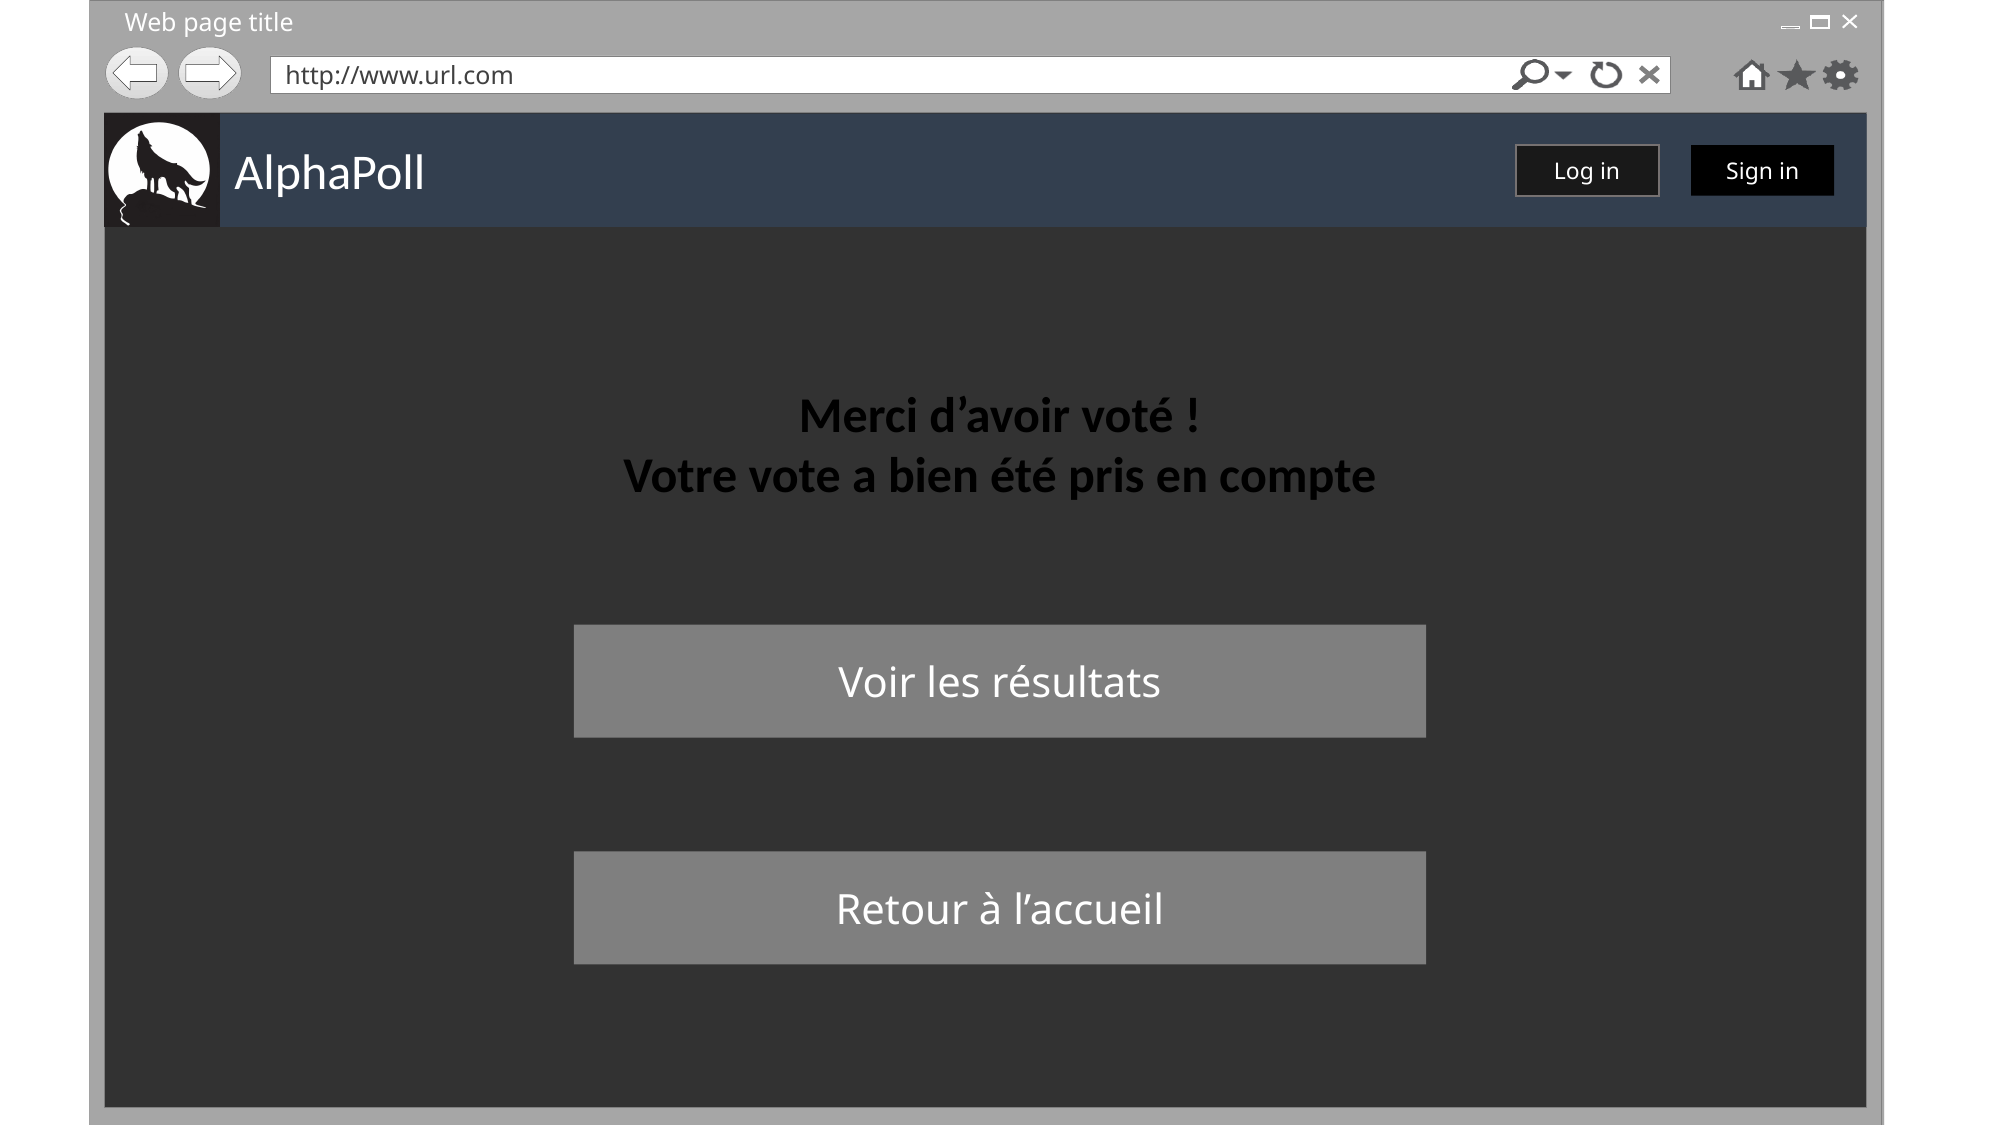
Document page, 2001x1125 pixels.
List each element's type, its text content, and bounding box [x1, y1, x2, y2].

picture [1777, 59, 1816, 90]
picture [1587, 59, 1624, 90]
picture [104, 113, 220, 227]
picture [1733, 59, 1770, 90]
picture [1822, 59, 1859, 90]
text_box Voir les résultats [573, 623, 1427, 739]
picture [1512, 59, 1549, 90]
text_box Merci d’avoir voté ! Votre vote a bien été pris en compte [418, 374, 1582, 510]
text_box Retour à l’accueil [573, 850, 1427, 965]
picture [1555, 68, 1572, 82]
